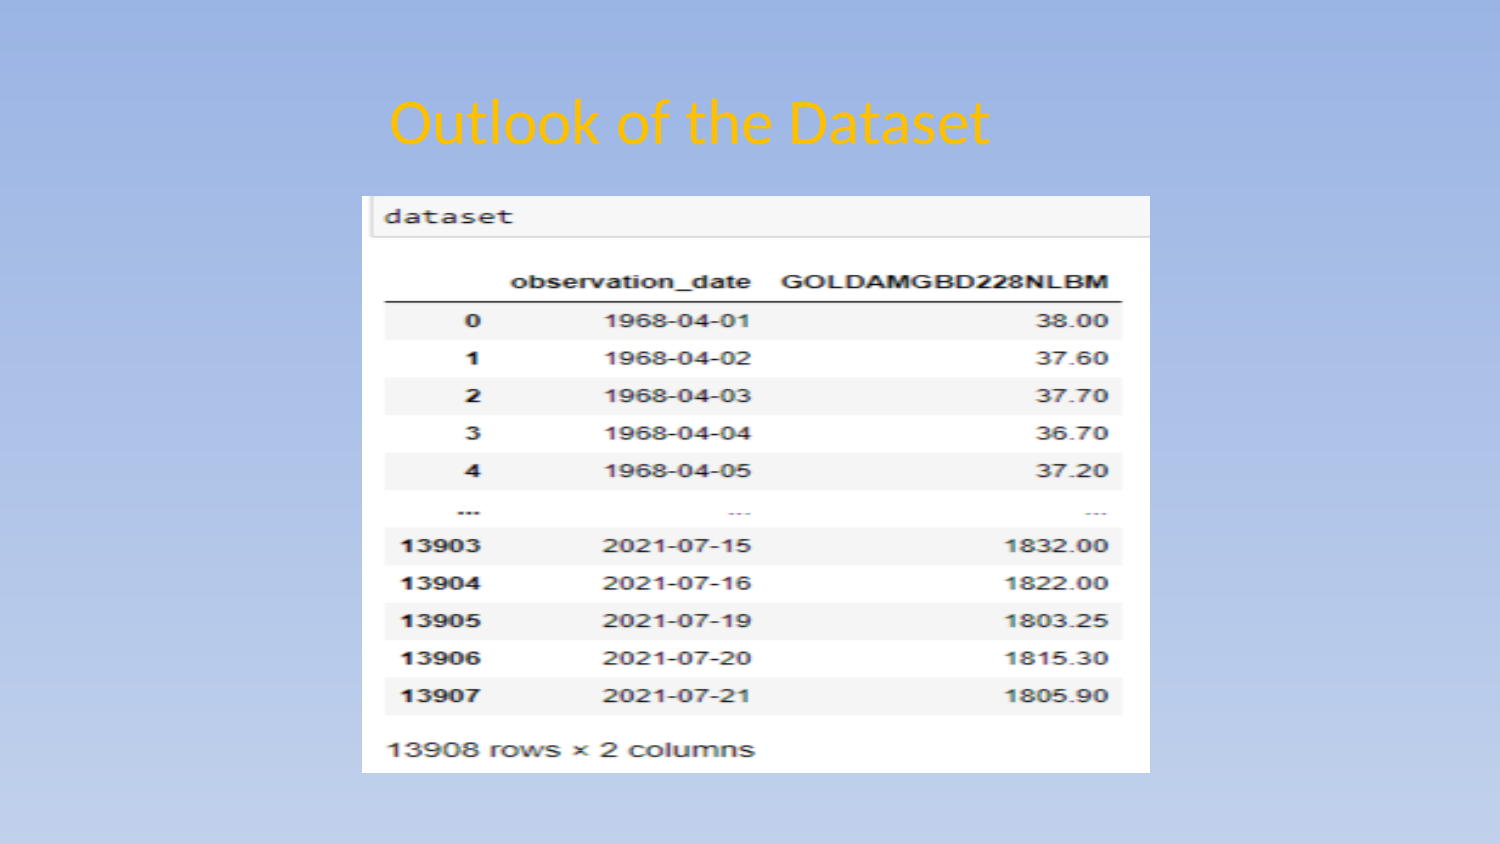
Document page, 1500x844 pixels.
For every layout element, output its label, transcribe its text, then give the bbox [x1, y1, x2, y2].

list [362, 196, 1151, 773]
title Outlook of the Dataset [374, 71, 1402, 166]
